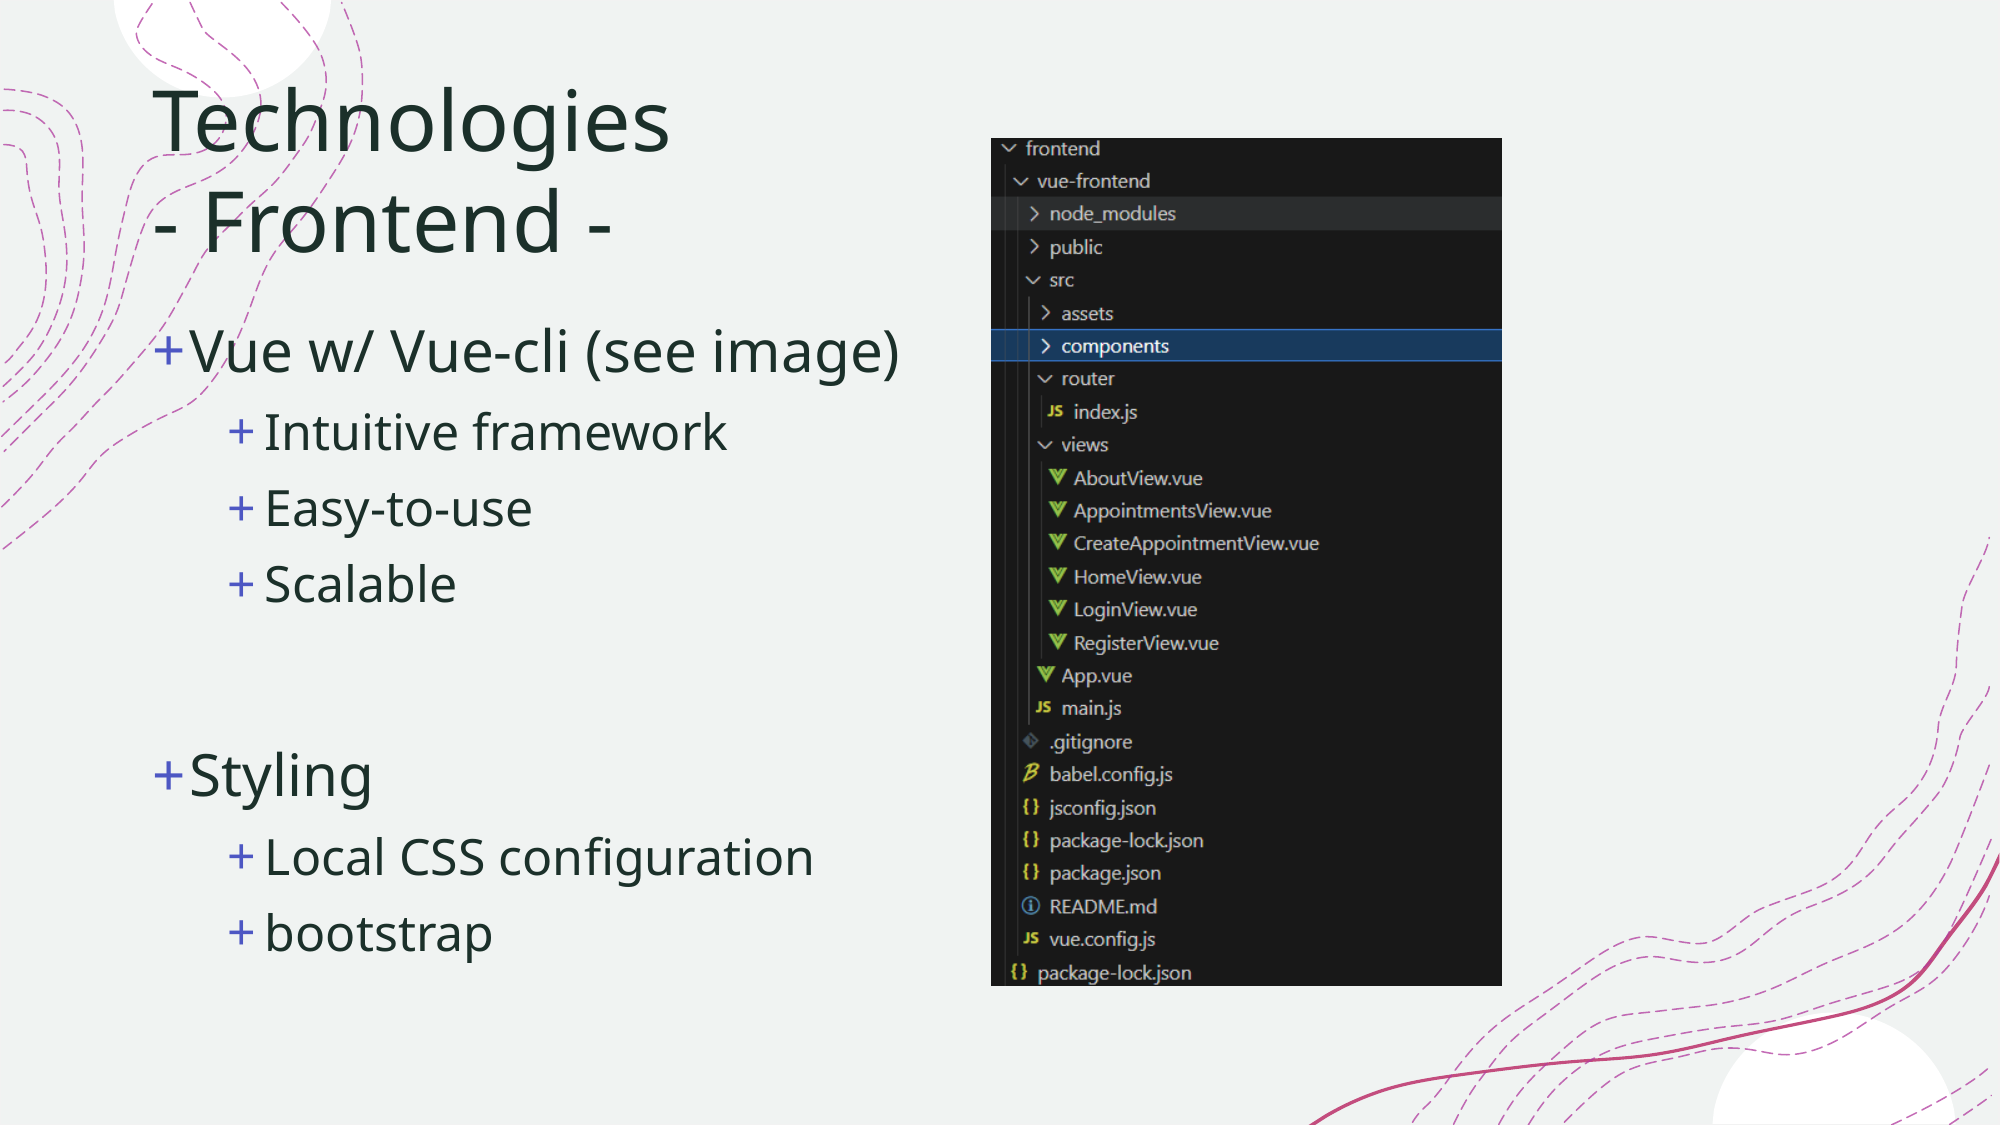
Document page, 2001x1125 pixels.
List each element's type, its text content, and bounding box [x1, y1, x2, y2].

list Vue w/ Vue-cli (see image) Intuitive framework Easy-to-use Scalable Styling Local CSS configuration bootstrap [137, 299, 1863, 1014]
picture [991, 138, 1502, 987]
title Technologies - Frontend - [137, 59, 1863, 278]
